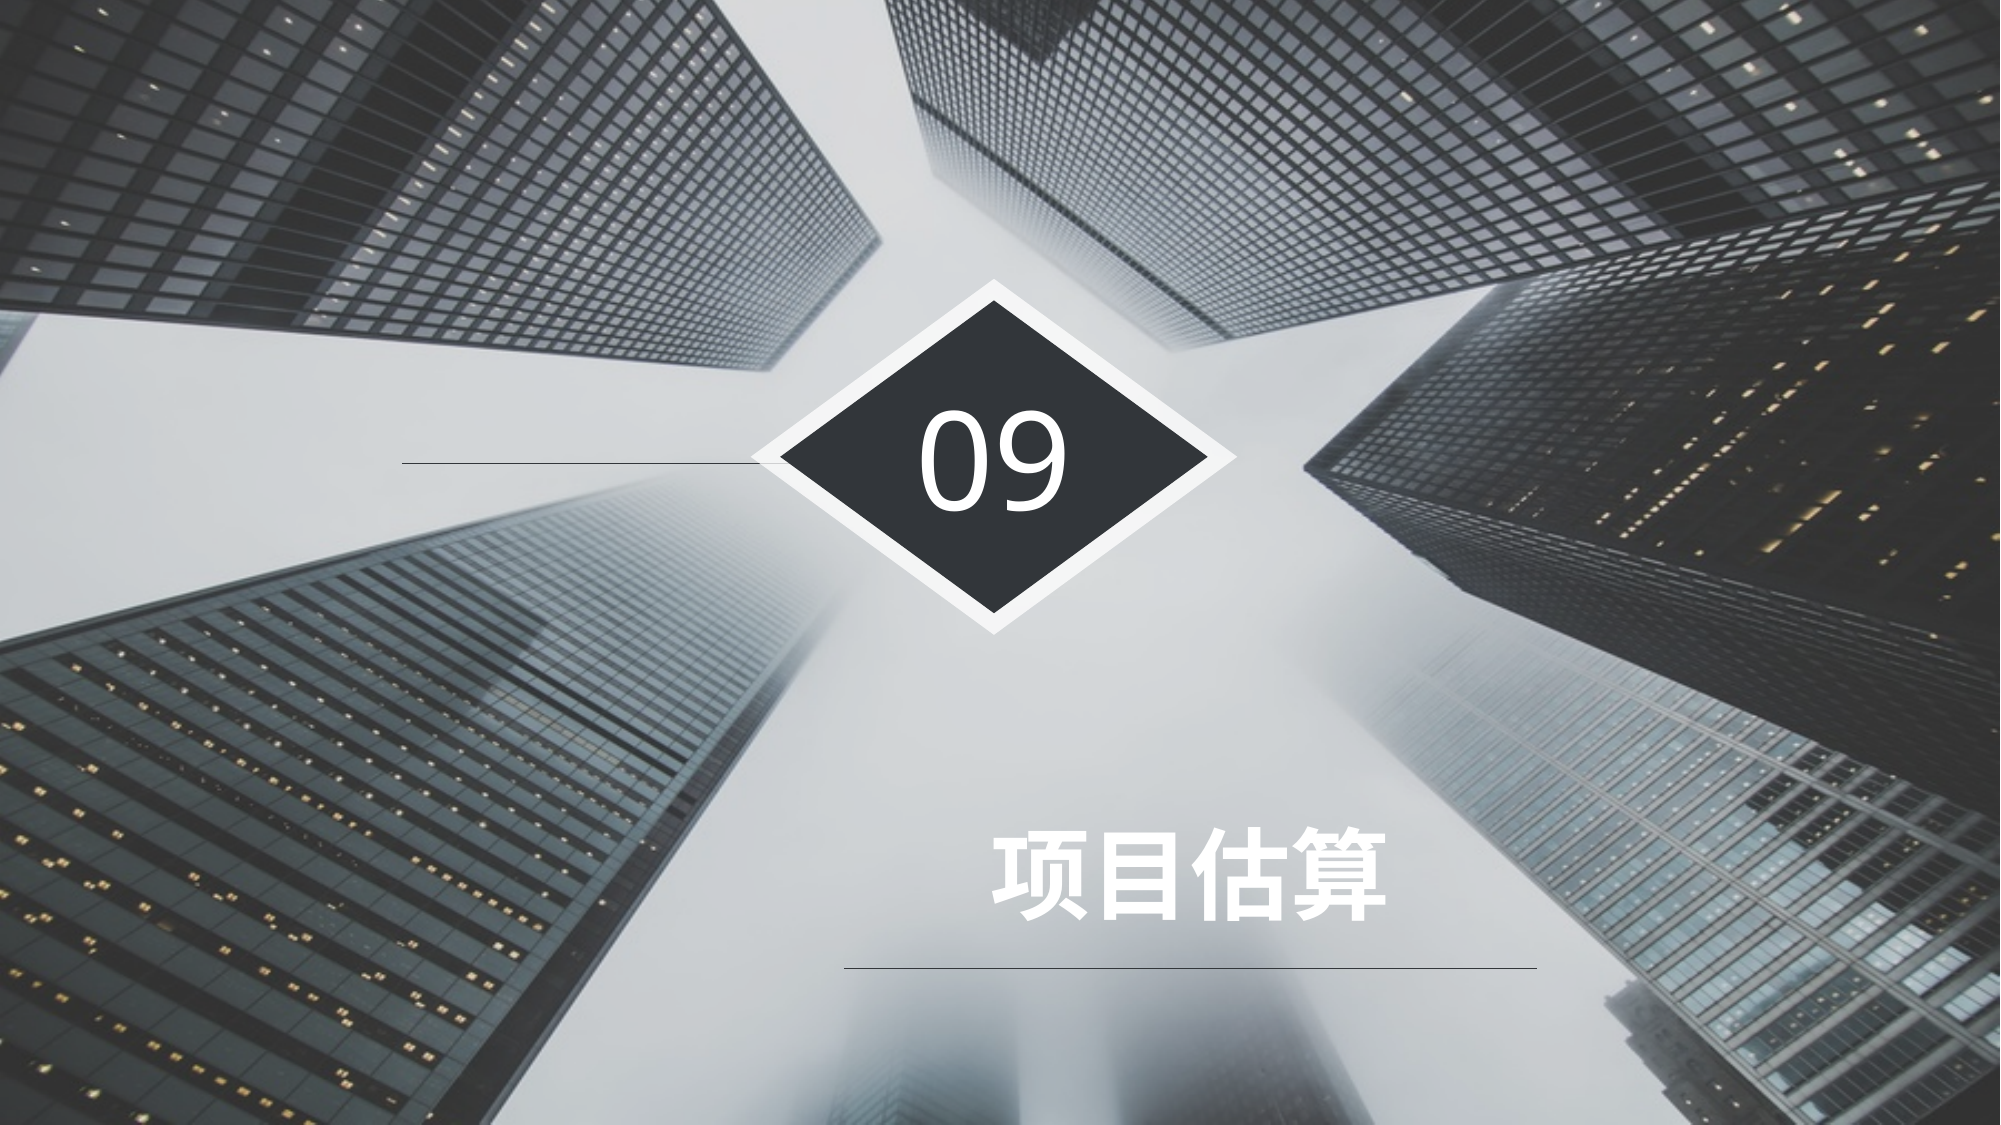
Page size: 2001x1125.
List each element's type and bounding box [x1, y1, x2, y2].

text_box [750, 278, 1238, 635]
text_box [402, 463, 1564, 969]
